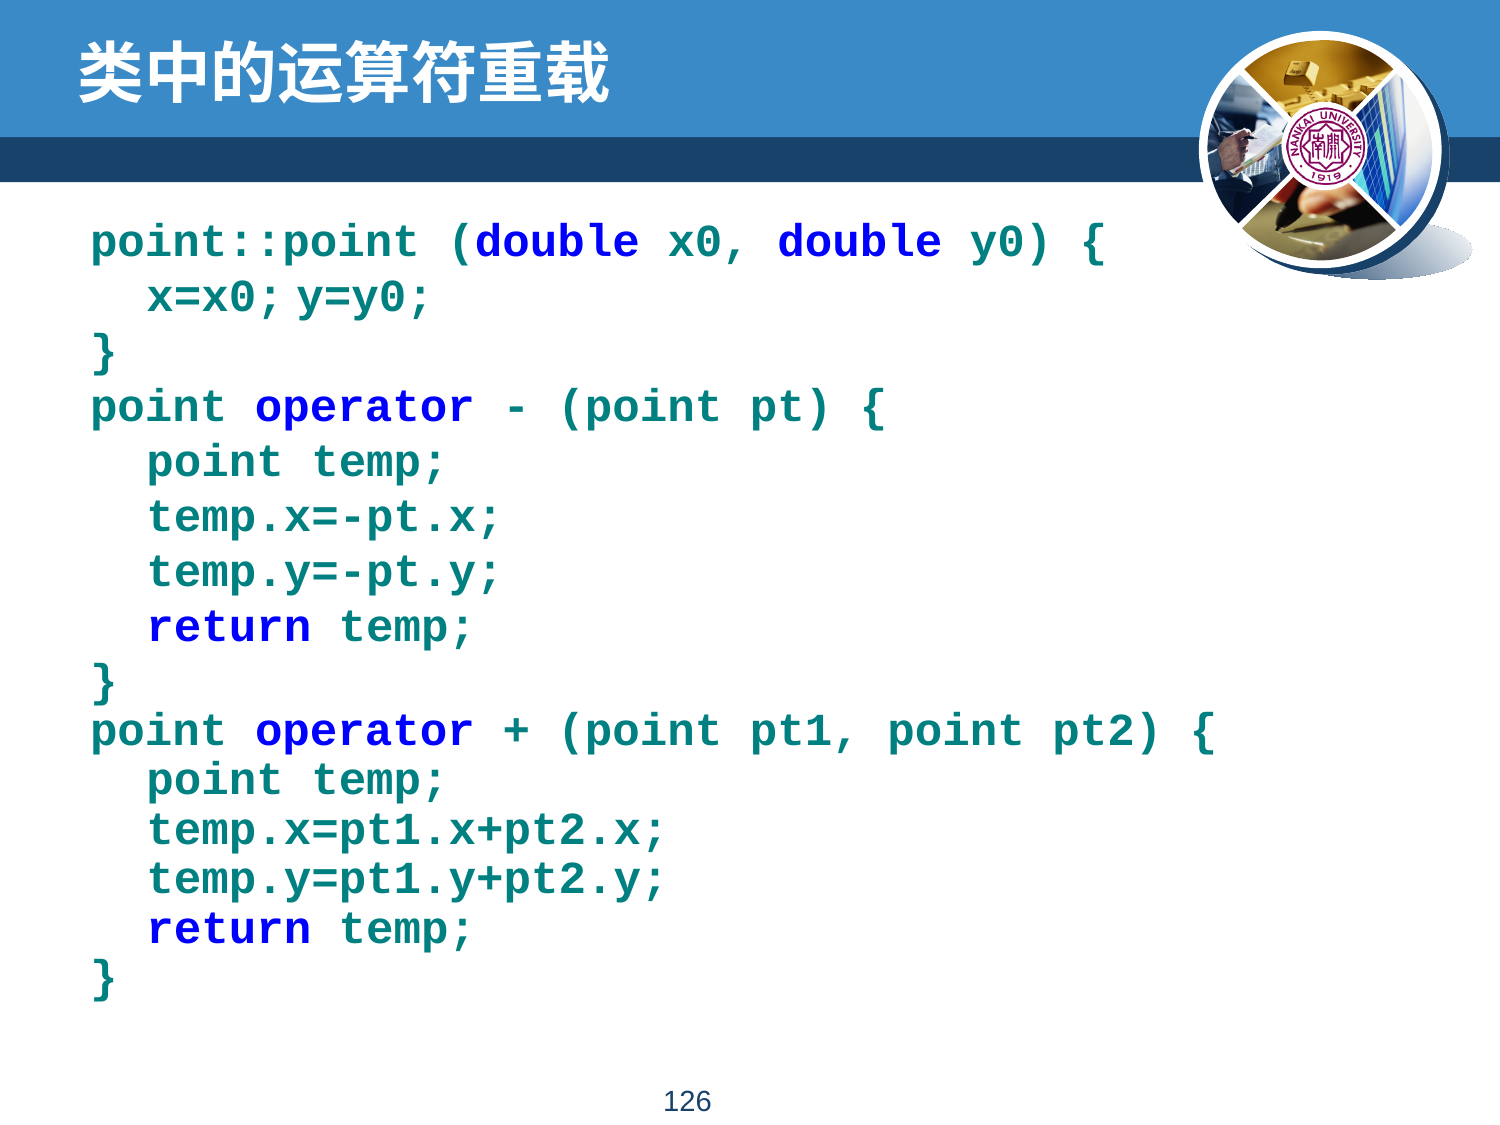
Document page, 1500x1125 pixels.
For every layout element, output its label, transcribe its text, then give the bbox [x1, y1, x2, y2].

slide_number 125 [512, 1074, 863, 1114]
list point::point (double x0, double y0) { x=x0; y=y0; } point operator - (point pt) { point temp; temp.x=-pt.x; temp.y=-pt.y; return temp; } point operator + (point pt1, point pt2) { point temp; temp.x=pt1.x+pt2.x; temp.y=pt1.y+pt2.y; return temp; } [75, 203, 1425, 1065]
title 类中的运算符重载 [62, 24, 1275, 118]
picture [1207, 40, 1433, 203]
